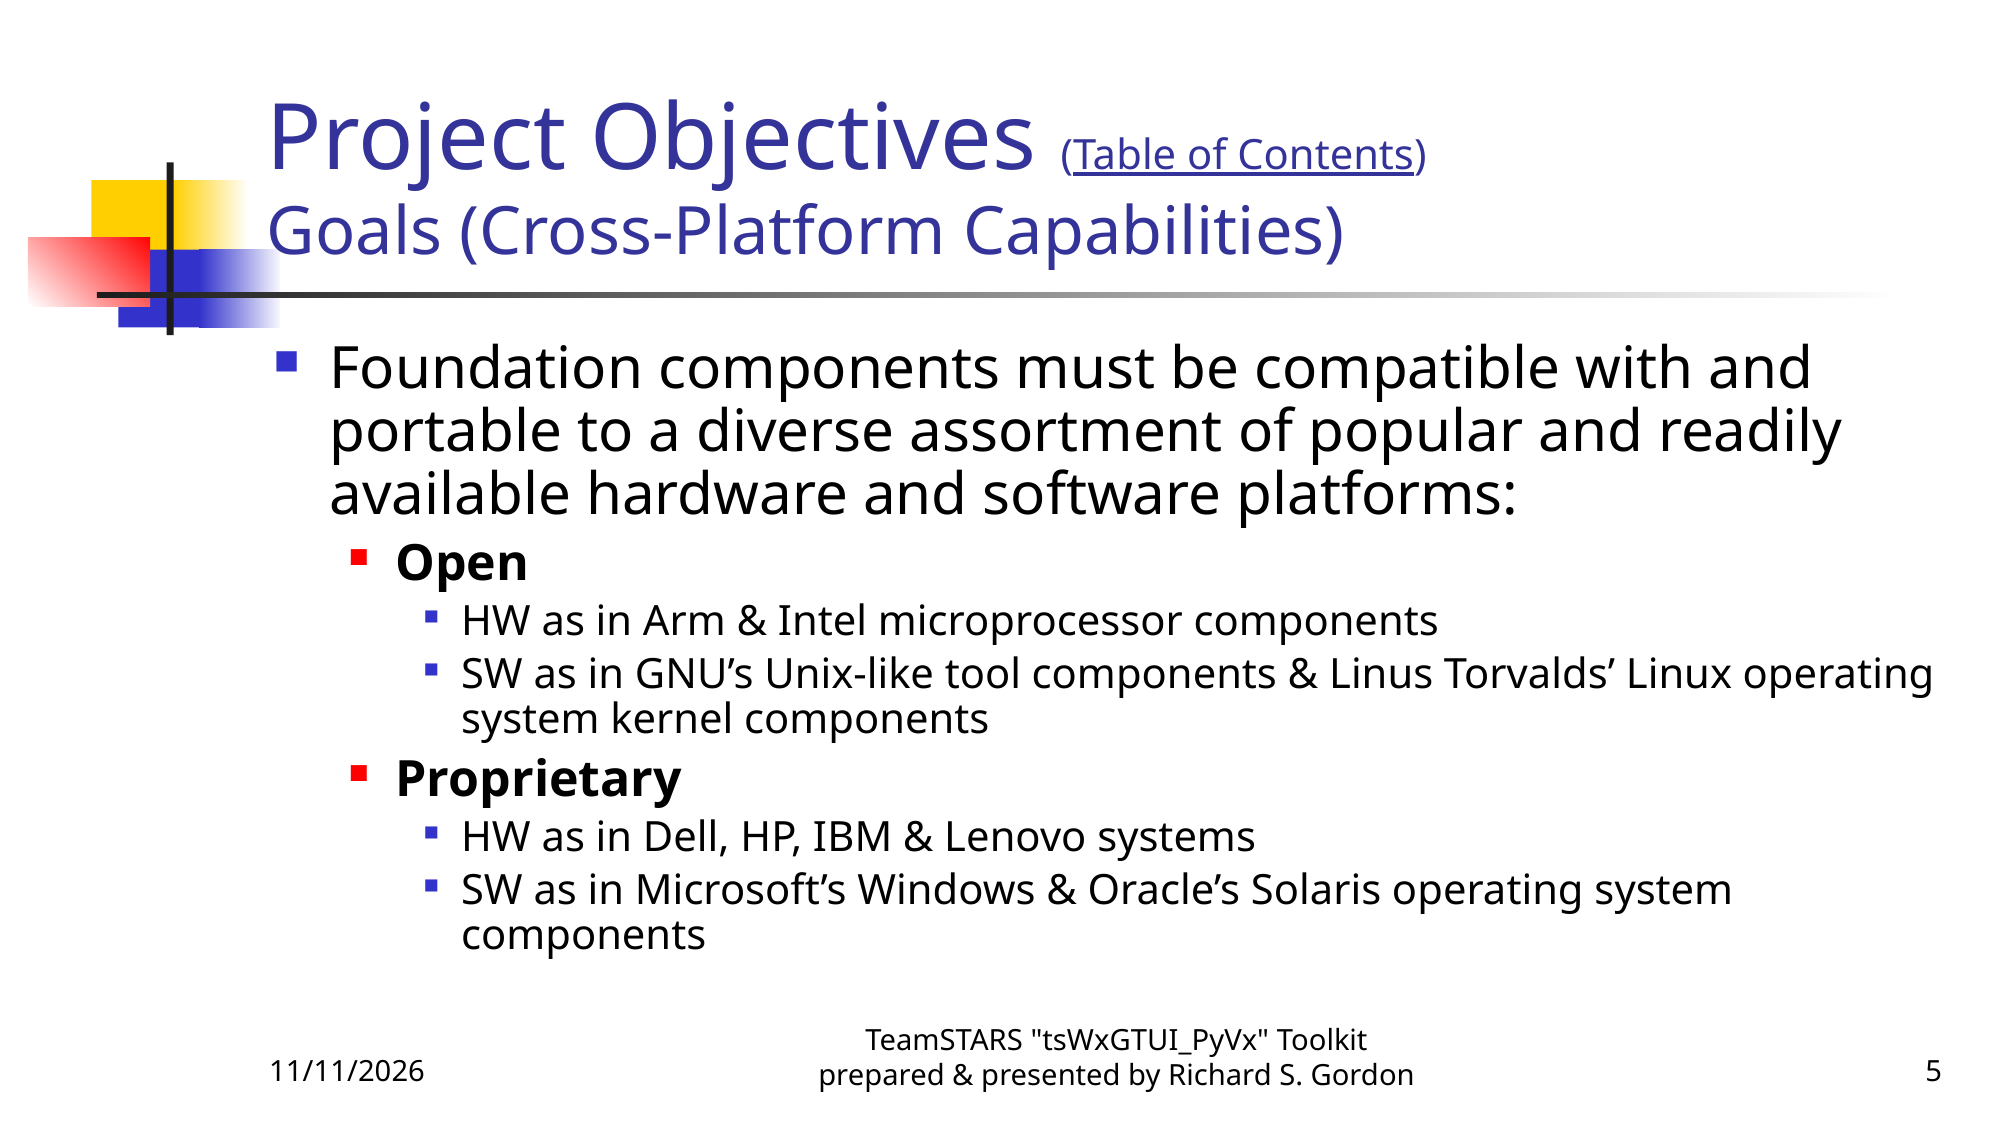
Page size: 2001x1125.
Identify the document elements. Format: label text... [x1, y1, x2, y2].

title Project Objectives (Table of Contents) Goals (Cross-Platform Capabilities) [251, 34, 1957, 276]
footer TeamSTARS "tsWxGTUI_PyVx" Toolkit prepared & presented by Richard S. Gordon [799, 1023, 1434, 1100]
slide_number 5 [1540, 1023, 1958, 1100]
list Foundation components must be compatible with and portable to a diverse assortment of popular and readily available hardware and software platforms: Open HW as in Arm & Intel microprocessor components SW as in GNU’s Unix-like tool components & Linus Torvalds’ Linux operating system kernel components Proprietary HW as in Dell, HP, IBM & Lenovo systems SW as in Microsoft’s Windows & Oracle’s Solaris operating system components [258, 330, 1959, 1007]
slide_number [253, 1023, 672, 1100]
